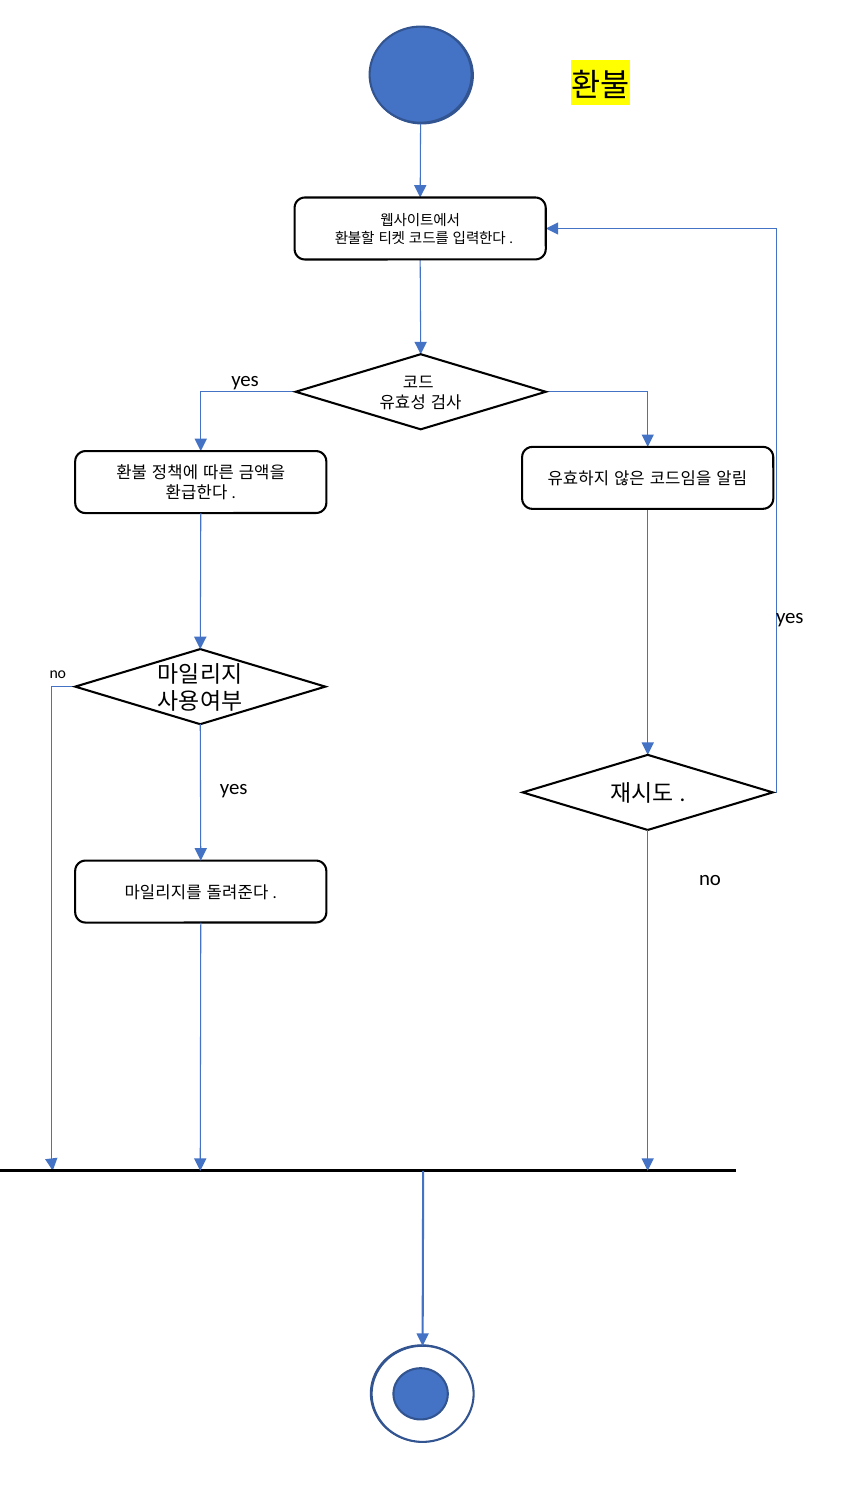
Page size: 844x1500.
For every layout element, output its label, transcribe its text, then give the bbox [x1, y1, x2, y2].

text_box 마일리지를 돌려준다. [76, 859, 328, 924]
text_box 재시도. [519, 784, 777, 831]
text_box yes [773, 594, 819, 635]
text_box 환불 [556, 57, 645, 110]
text_box no [684, 856, 737, 897]
text_box no [31, 655, 81, 689]
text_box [52, 686, 76, 1170]
text_box 마일리지 사용여부 [73, 648, 329, 726]
text_box 유효하지 않은 코드임을 알림 [521, 445, 545, 510]
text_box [545, 391, 648, 447]
text_box [392, 1367, 449, 1421]
text_box [368, 25, 473, 124]
text_box yes [216, 357, 274, 391]
text_box 환불 정책에 따른 금액을 환급한다. [74, 450, 328, 515]
text_box 웹사이트에서 환불할 티켓 코드를 입력한다. [293, 196, 547, 261]
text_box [200, 391, 296, 452]
text_box yes [205, 766, 263, 806]
text_box 코드 유효성 검사 [294, 353, 545, 431]
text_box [545, 228, 773, 793]
text_box [370, 1344, 475, 1443]
